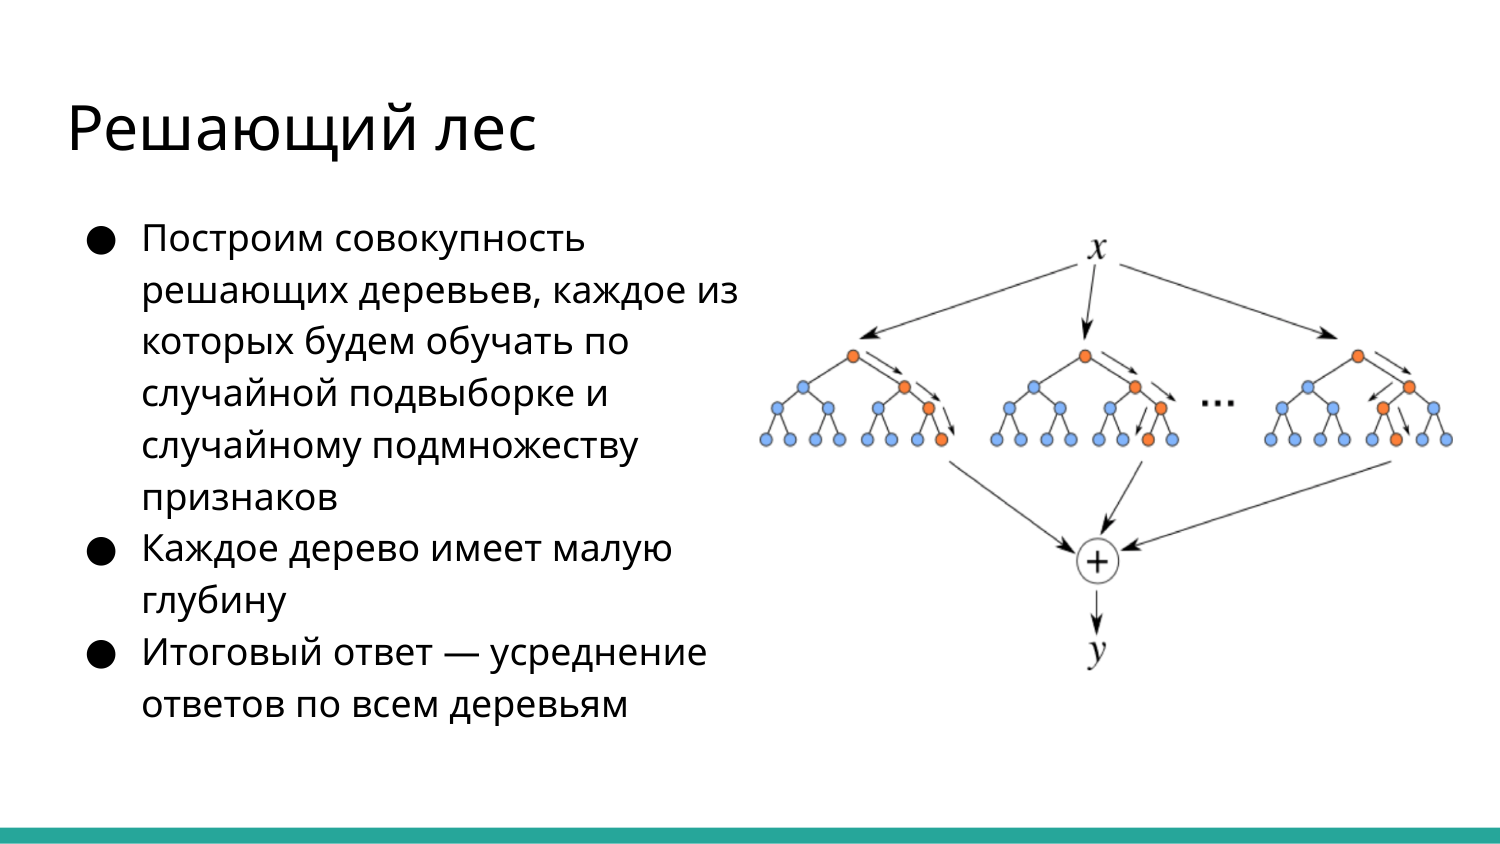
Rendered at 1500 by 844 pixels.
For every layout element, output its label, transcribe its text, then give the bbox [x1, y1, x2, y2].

list Построим совокупность решающих деревьев, каждое из которых будем обучать по случайной подвыборке и случайному подмножеству признаков Каждое дерево имеет малую глубину Итоговый ответ — усреднение ответов по всем деревьям [51, 192, 759, 750]
title Решающий лес [51, 72, 1449, 174]
picture [749, 191, 1466, 700]
